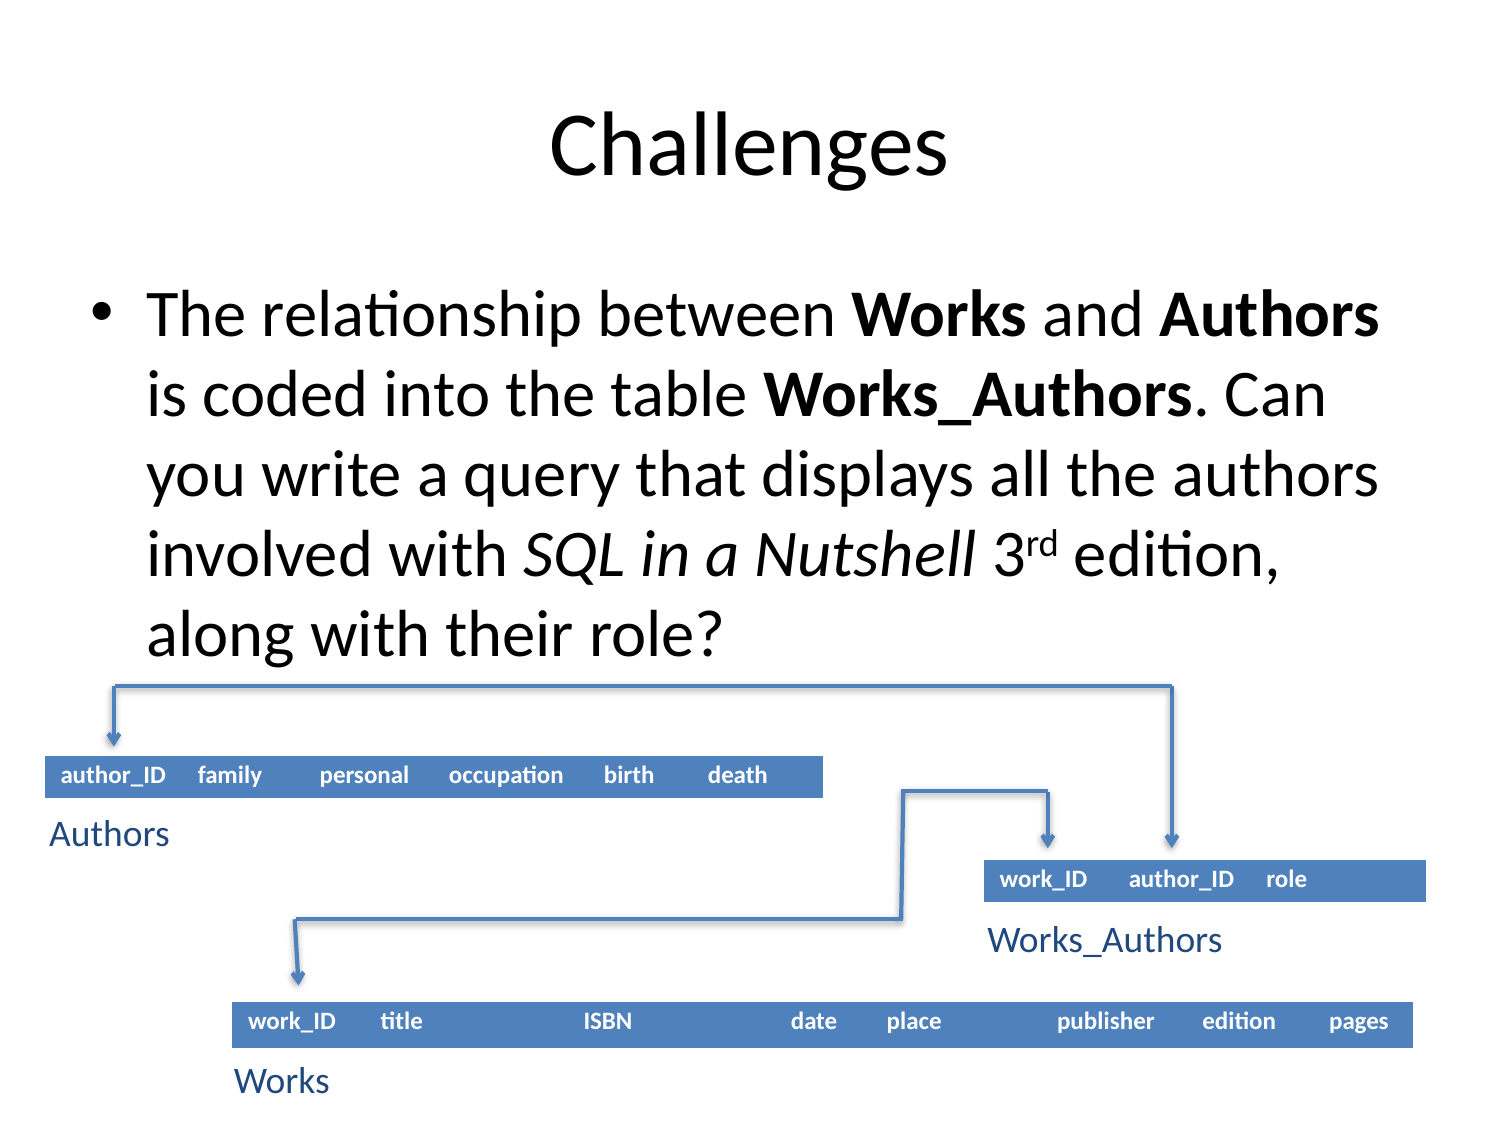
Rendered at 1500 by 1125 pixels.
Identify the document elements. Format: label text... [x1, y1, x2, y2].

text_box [294, 918, 299, 986]
table_header personal [304, 758, 434, 796]
table_header place [872, 1004, 1042, 1046]
table_header publisher [1042, 1004, 1187, 1046]
text_box Authors [34, 801, 185, 862]
table_header work_ID [985, 862, 1114, 900]
list The relationship between Works and Authors is coded into the table Works_Authors. Can you write a query that displays all the authors involved with SQL in a Nutshell 3rd edition, along with their role? [75, 262, 1425, 1005]
text_box Works_Authors [972, 907, 1238, 968]
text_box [900, 790, 904, 918]
table_header work_ID [234, 1004, 366, 1046]
text_box Works [219, 1048, 345, 1109]
table_header title [366, 1004, 569, 1046]
table_header birth [589, 758, 693, 796]
table_header author_ID [1114, 862, 1251, 900]
table_header family [183, 758, 304, 796]
table_header role [1251, 862, 1424, 900]
table_header date [776, 1004, 872, 1046]
title Challenges [75, 45, 1425, 233]
table_header occupation [434, 758, 589, 796]
table_header author_ID [46, 758, 183, 796]
table_header ISBN [569, 1004, 776, 1046]
table_header death [693, 758, 821, 796]
table_header edition [1187, 1004, 1314, 1046]
table_header pages [1314, 1004, 1411, 1046]
